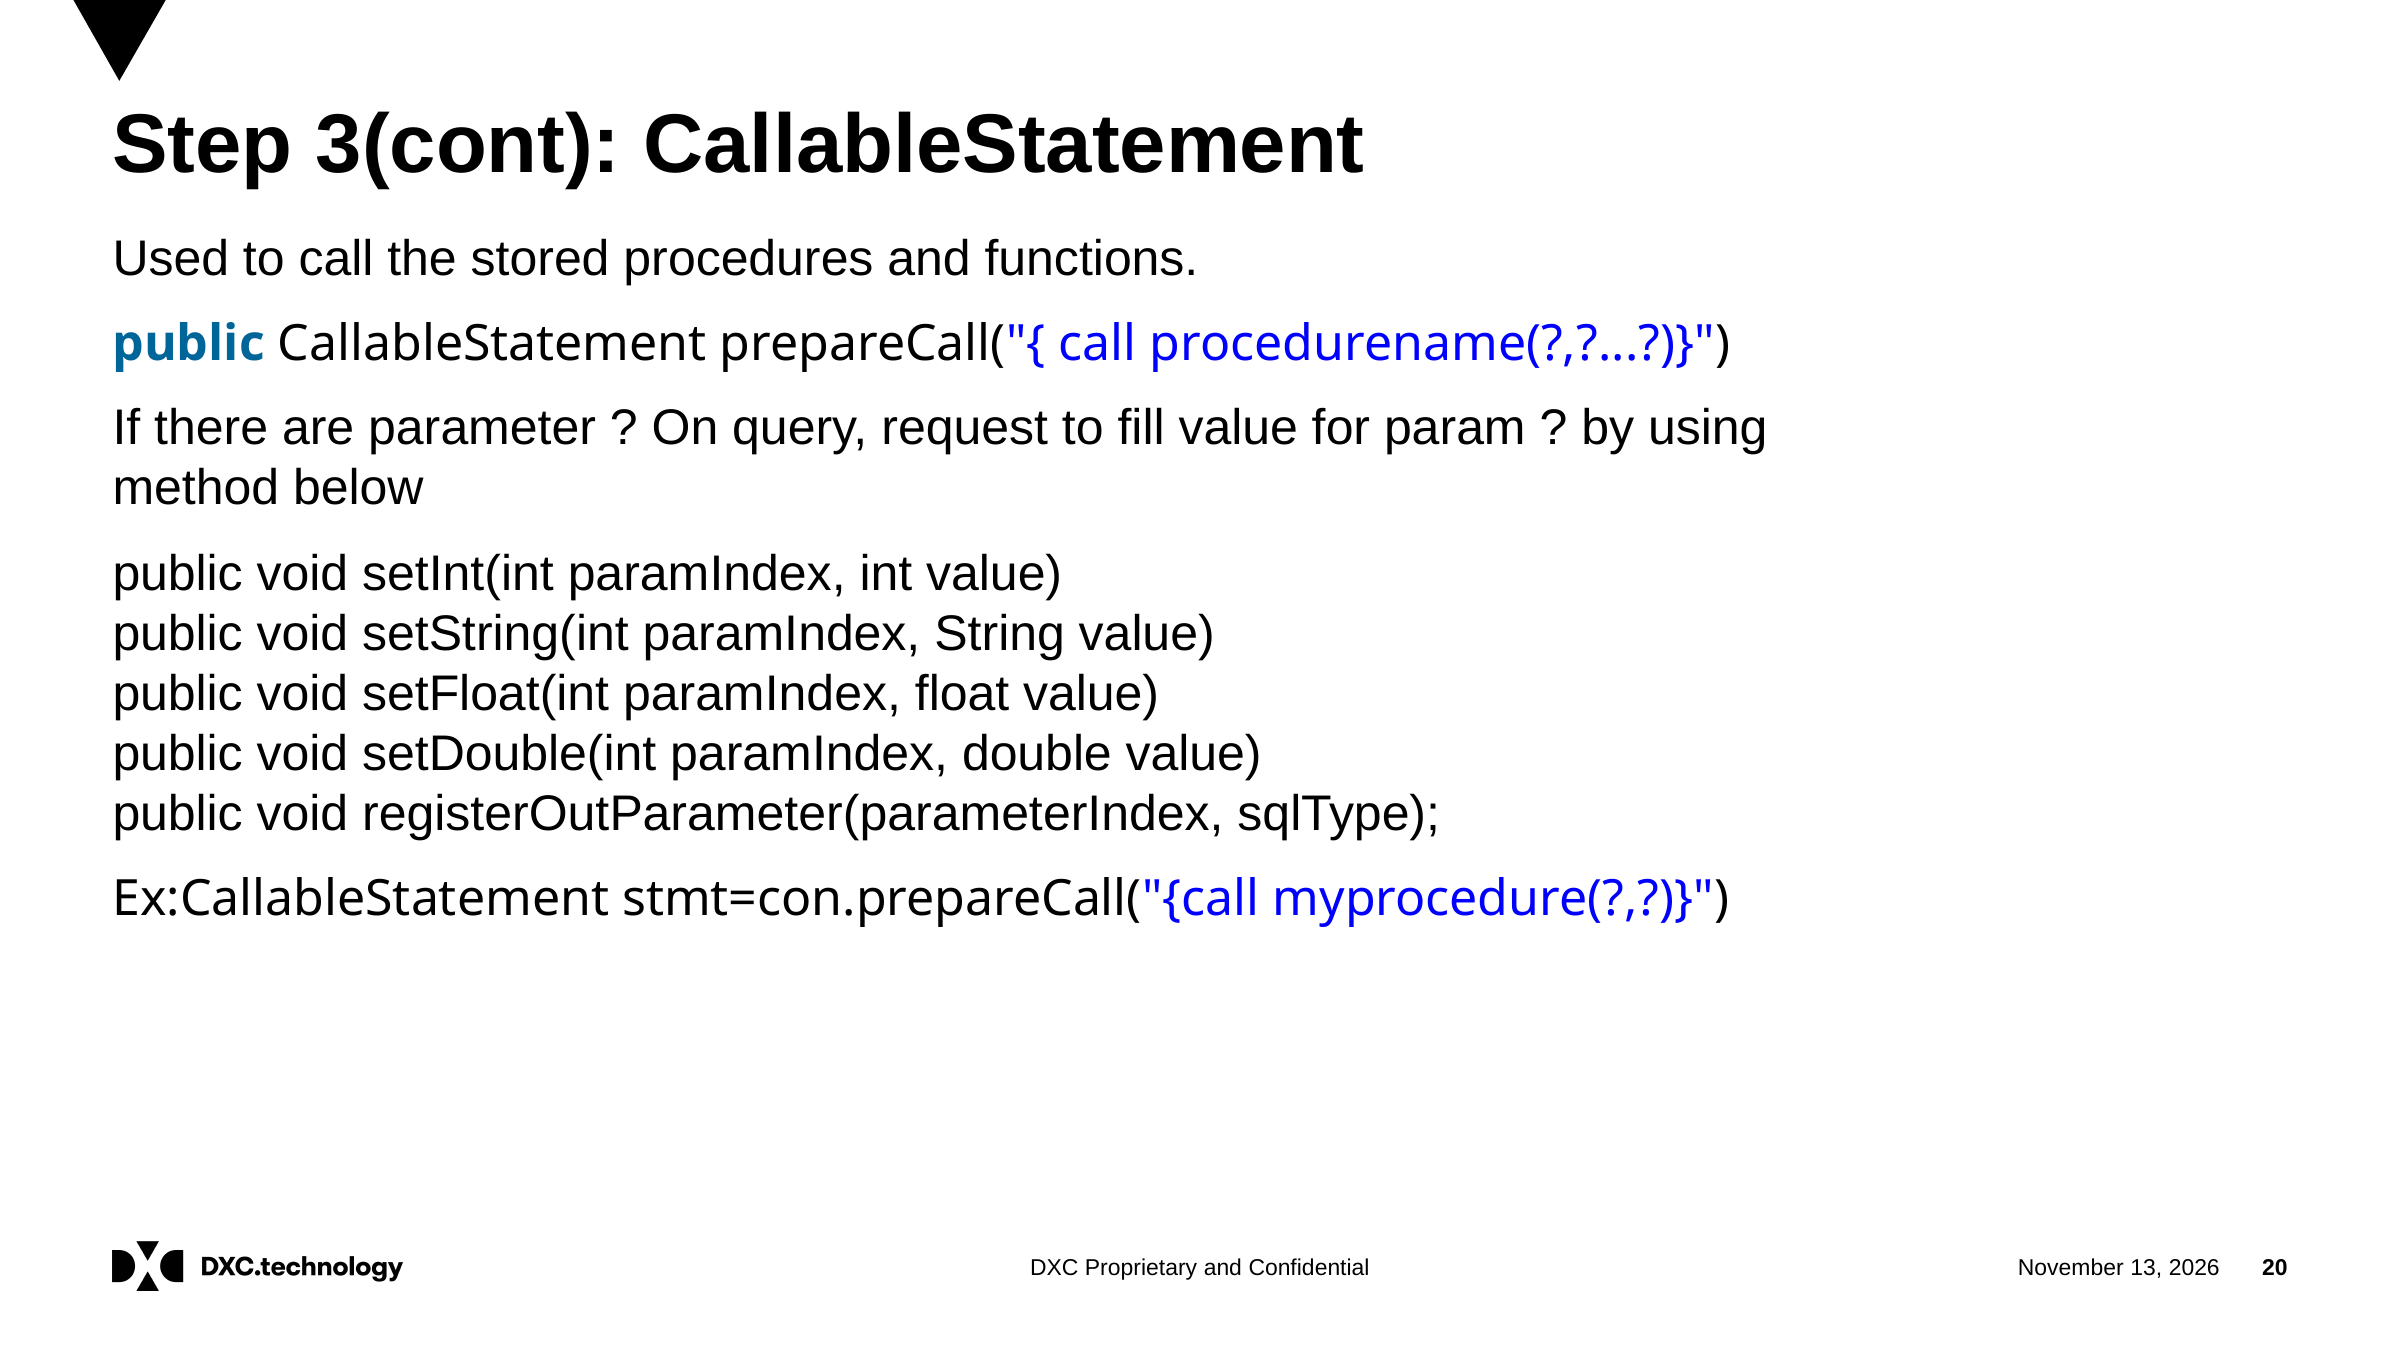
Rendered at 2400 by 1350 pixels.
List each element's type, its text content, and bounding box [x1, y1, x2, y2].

list Used to call the stored procedures and functions. public CallableStatement prepareCall("{ call procedurename(?,?...?)}") If there are parameter ? On query, request to fill value for param ? by using method below public void setInt(int paramIndex, int value) public void setString(int paramIndex, String value) public void setFloat(int paramIndex, float value) public void setDouble(int paramIndex, double value) public void registerOutParameter(parameterIndex, sqlType); Ex:CallableStatement stmt=con.prepareCall("{call myprocedure(?,?)}") [112, 225, 1950, 1178]
title Step 3(cont): CallableStatement [112, 104, 2288, 338]
